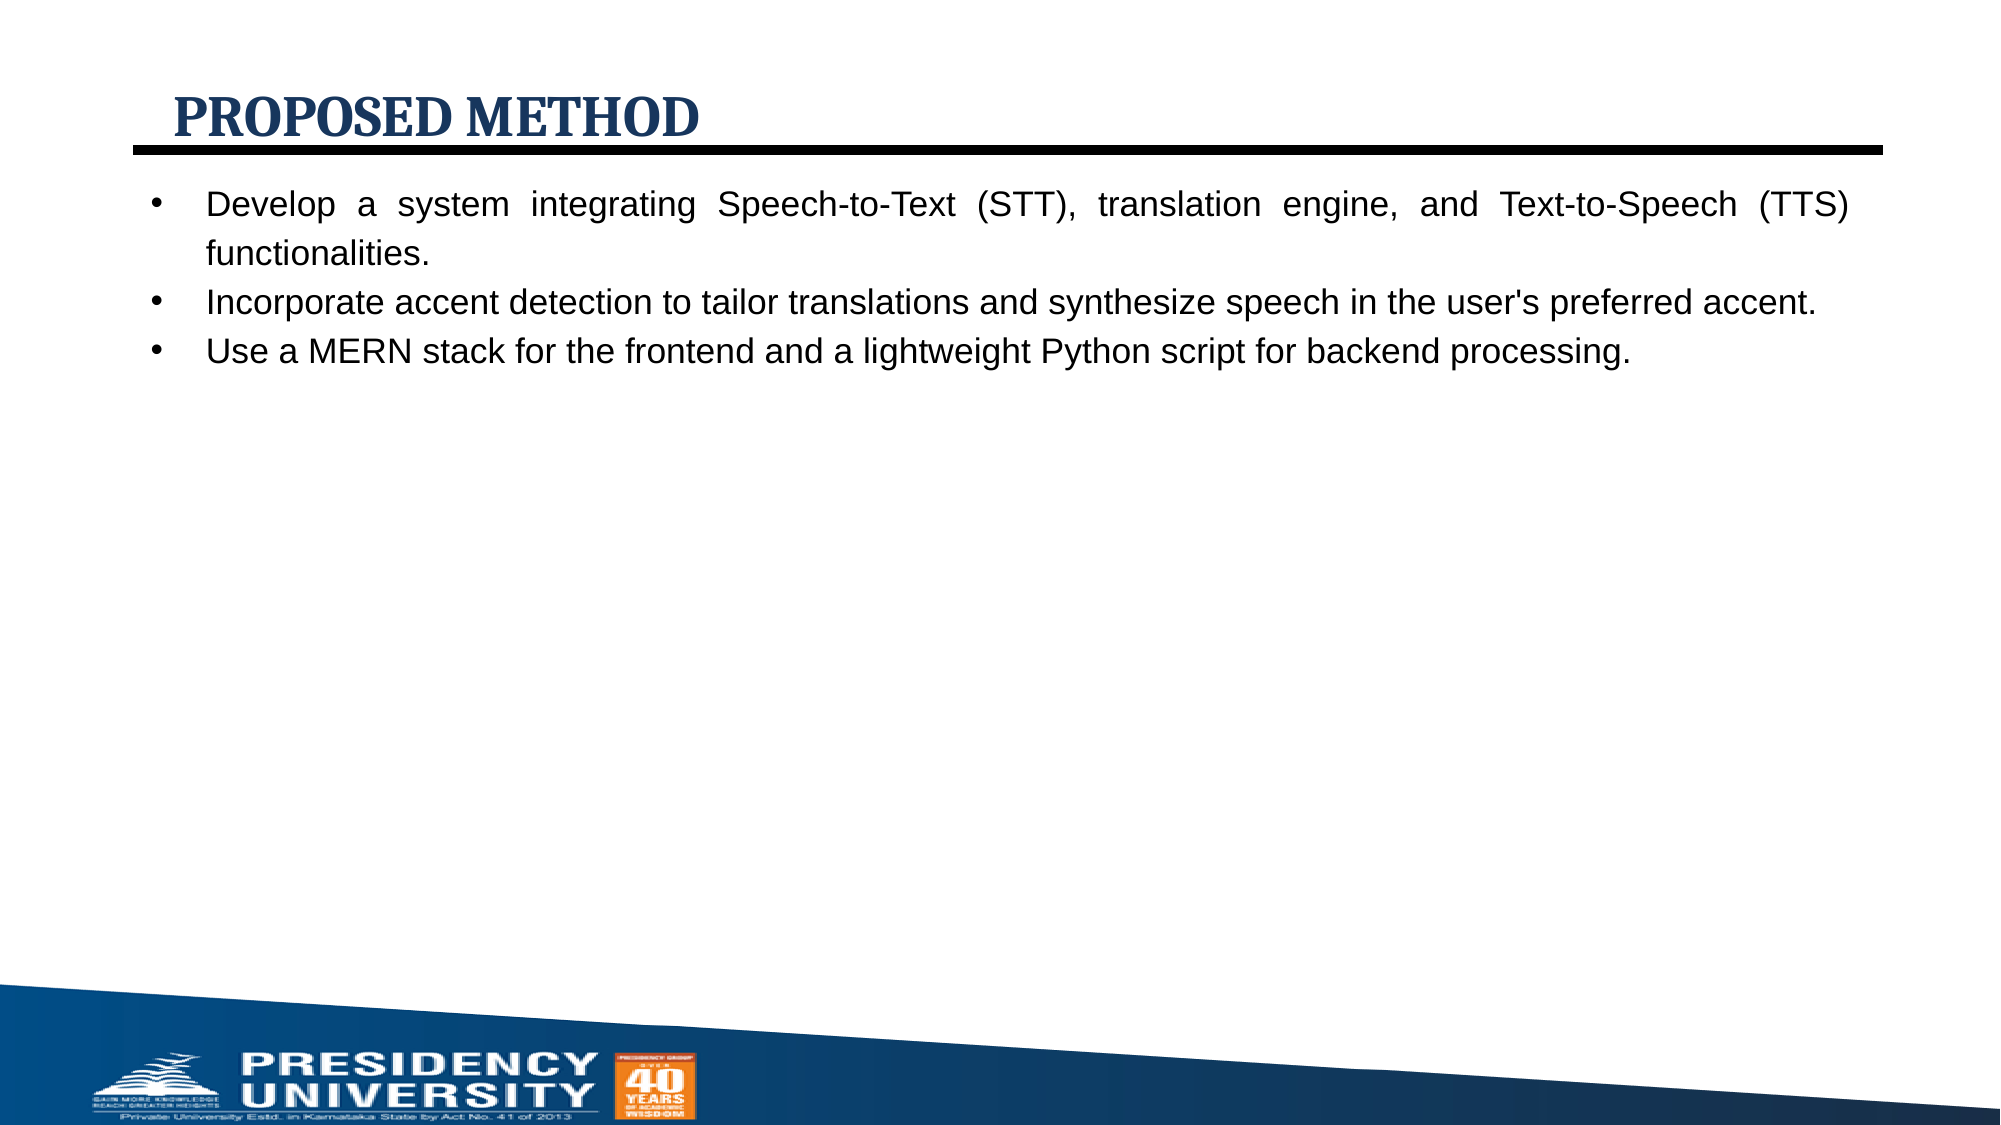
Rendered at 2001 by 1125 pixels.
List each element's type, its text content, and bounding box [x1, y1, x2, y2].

title PROPOSED METHOD [133, 45, 1884, 111]
list Develop a system integrating Speech-to-Text (STT), translation engine, and Text-to-Speech (TTS) functionalities. Incorporate accent detection to tailor translations and synthesize speech in the user's preferred accent. Use a MERN stack for the frontend and a lightweight Python script for backend processing. [115, 167, 1866, 997]
picture [0, 982, 2000, 1125]
